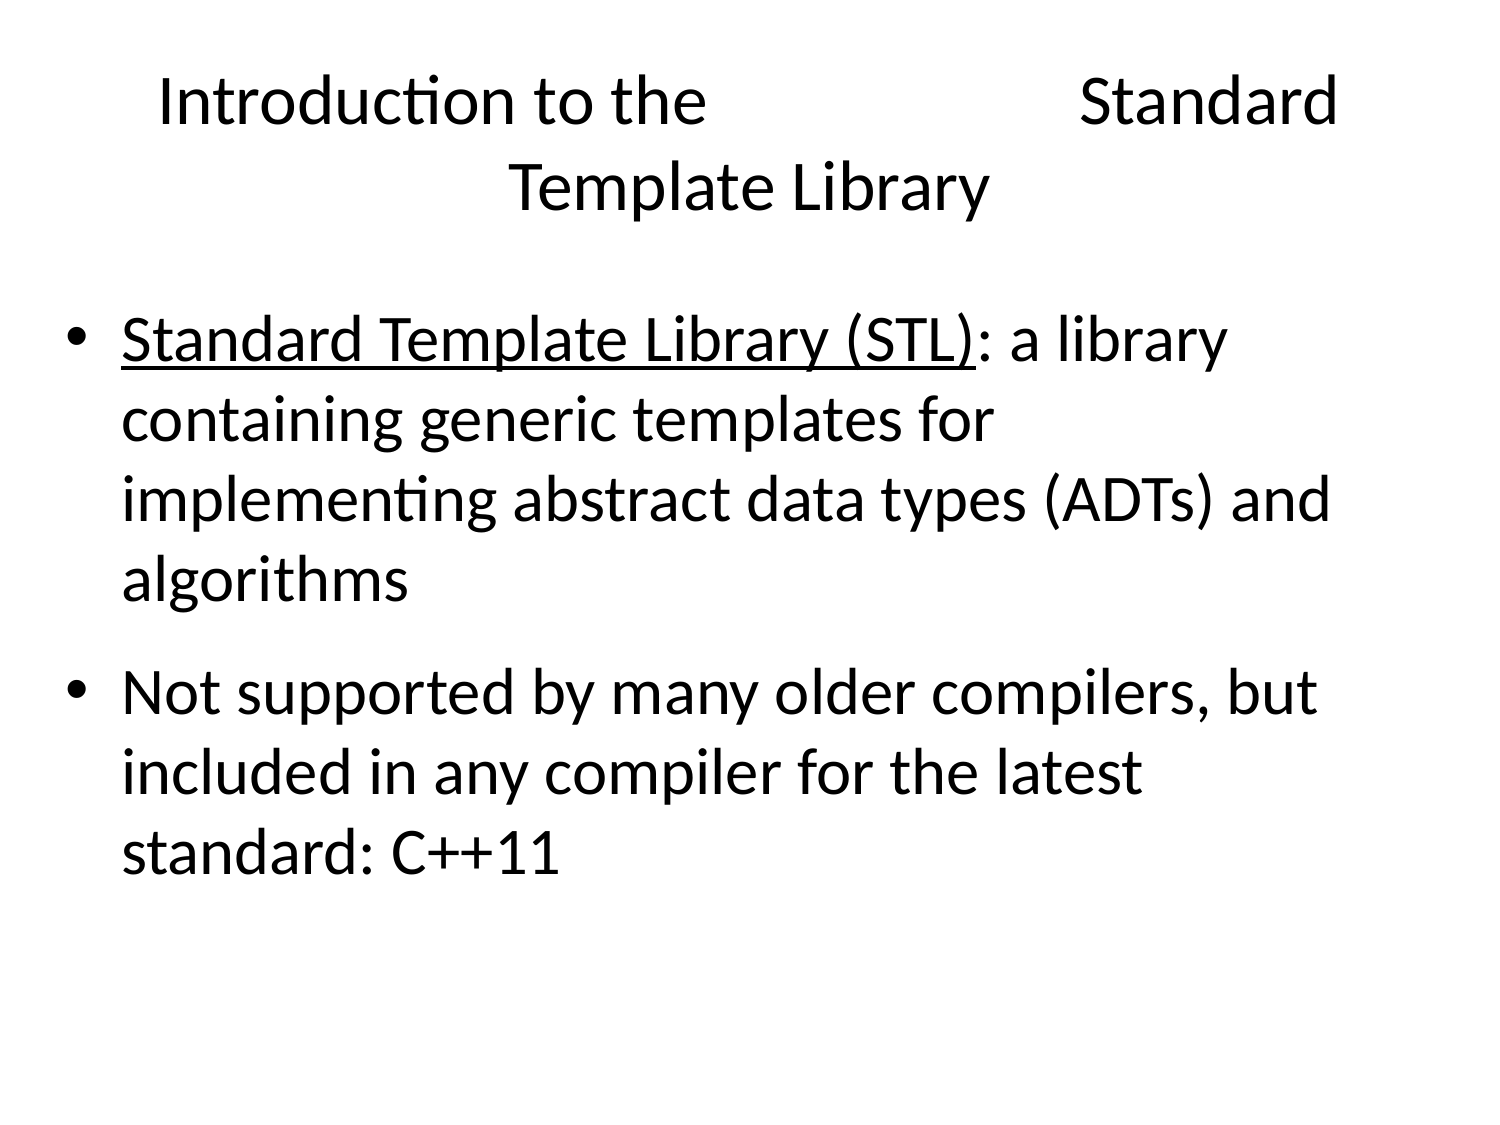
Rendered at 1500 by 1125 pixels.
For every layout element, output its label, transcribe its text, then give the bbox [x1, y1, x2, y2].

list Standard Template Library (STL): a library containing generic templates for implementing abstract data types (ADTs) and algorithms Not supported by many older compilers, but included in any compiler for the latest standard: C++11 [50, 287, 1400, 1030]
title Introduction to the Standard Template Library [75, 45, 1425, 233]
